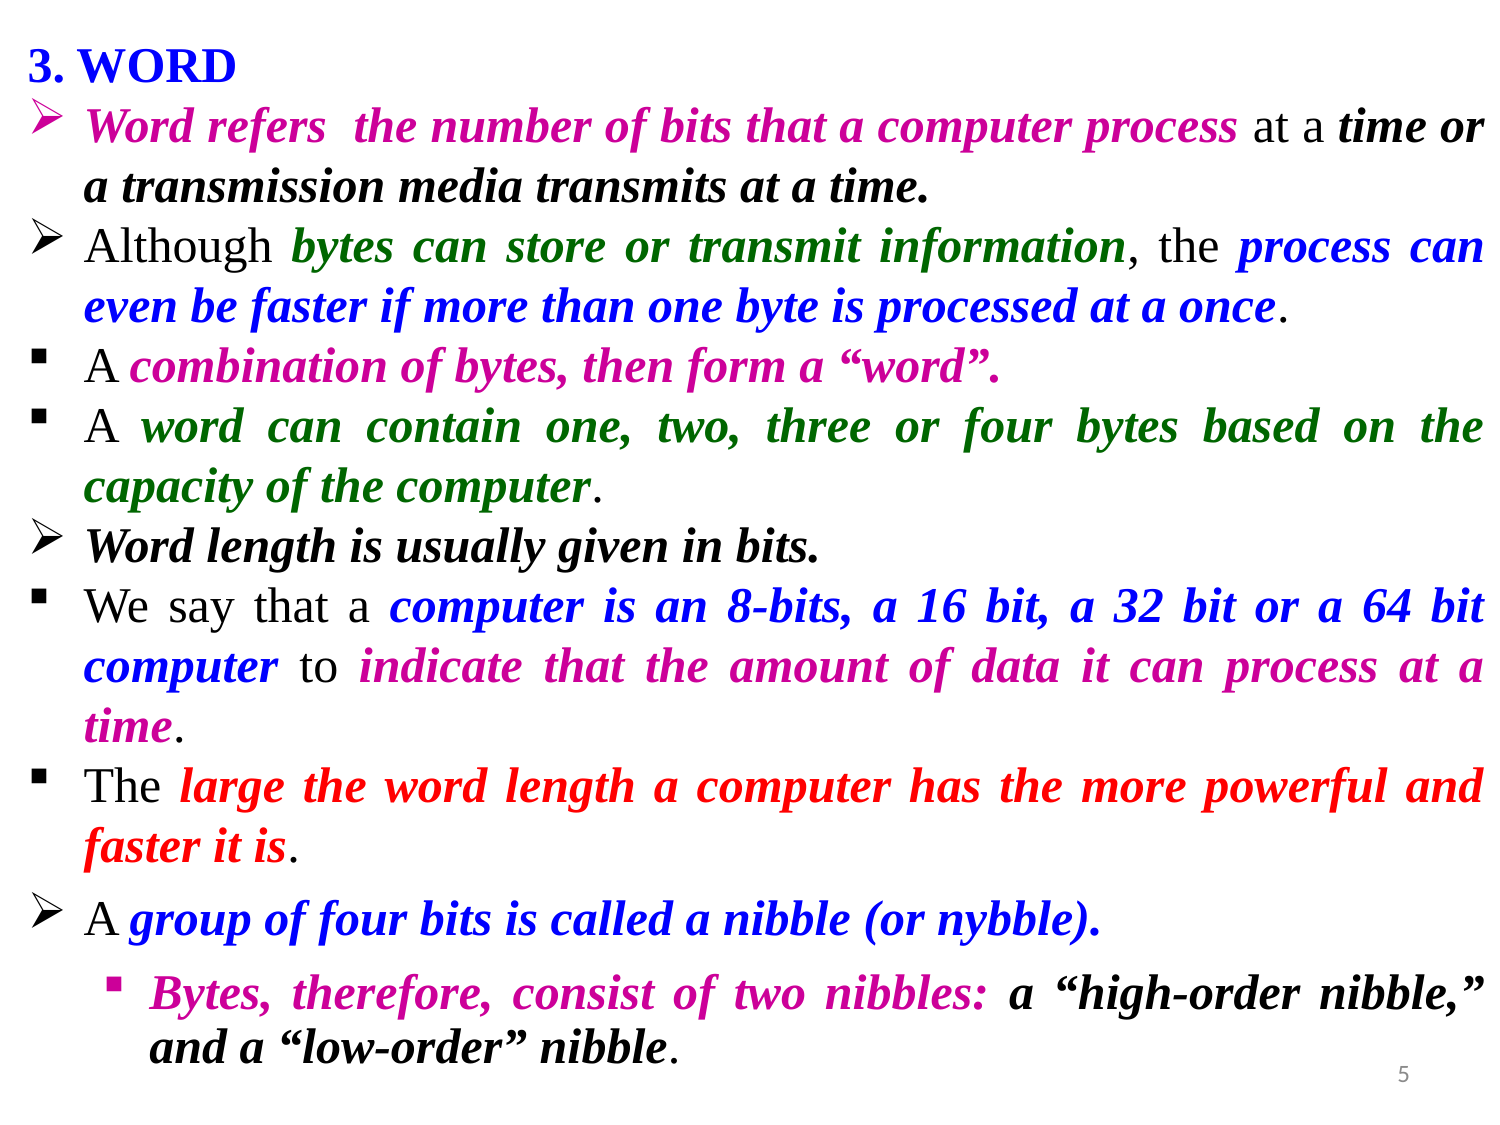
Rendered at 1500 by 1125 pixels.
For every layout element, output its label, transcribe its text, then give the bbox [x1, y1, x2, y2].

list 3. WORD Word refers the number of bits that a computer process at a time or a transmission media transmits at a time. Although bytes can store or transmit information, the process can even be faster if more than one byte is processed at a once. A combination of bytes, then form a “word”. A word can contain one, two, three or four bytes based on the capacity of the computer. Word length is usually given in bits. We say that a computer is an 8-bits, a 16 bit, a 32 bit or a 64 bit computer to indicate that the amount of data it can process at a time. The large the word length a computer has the more powerful and faster it is. A group of four bits is called a nibble (or nybble). Bytes, therefore, consist of two nibbles: a “high-order nibble,” and a “low-order” nibble. [12, 24, 1500, 1125]
slide_number 5 [1074, 1042, 1425, 1103]
